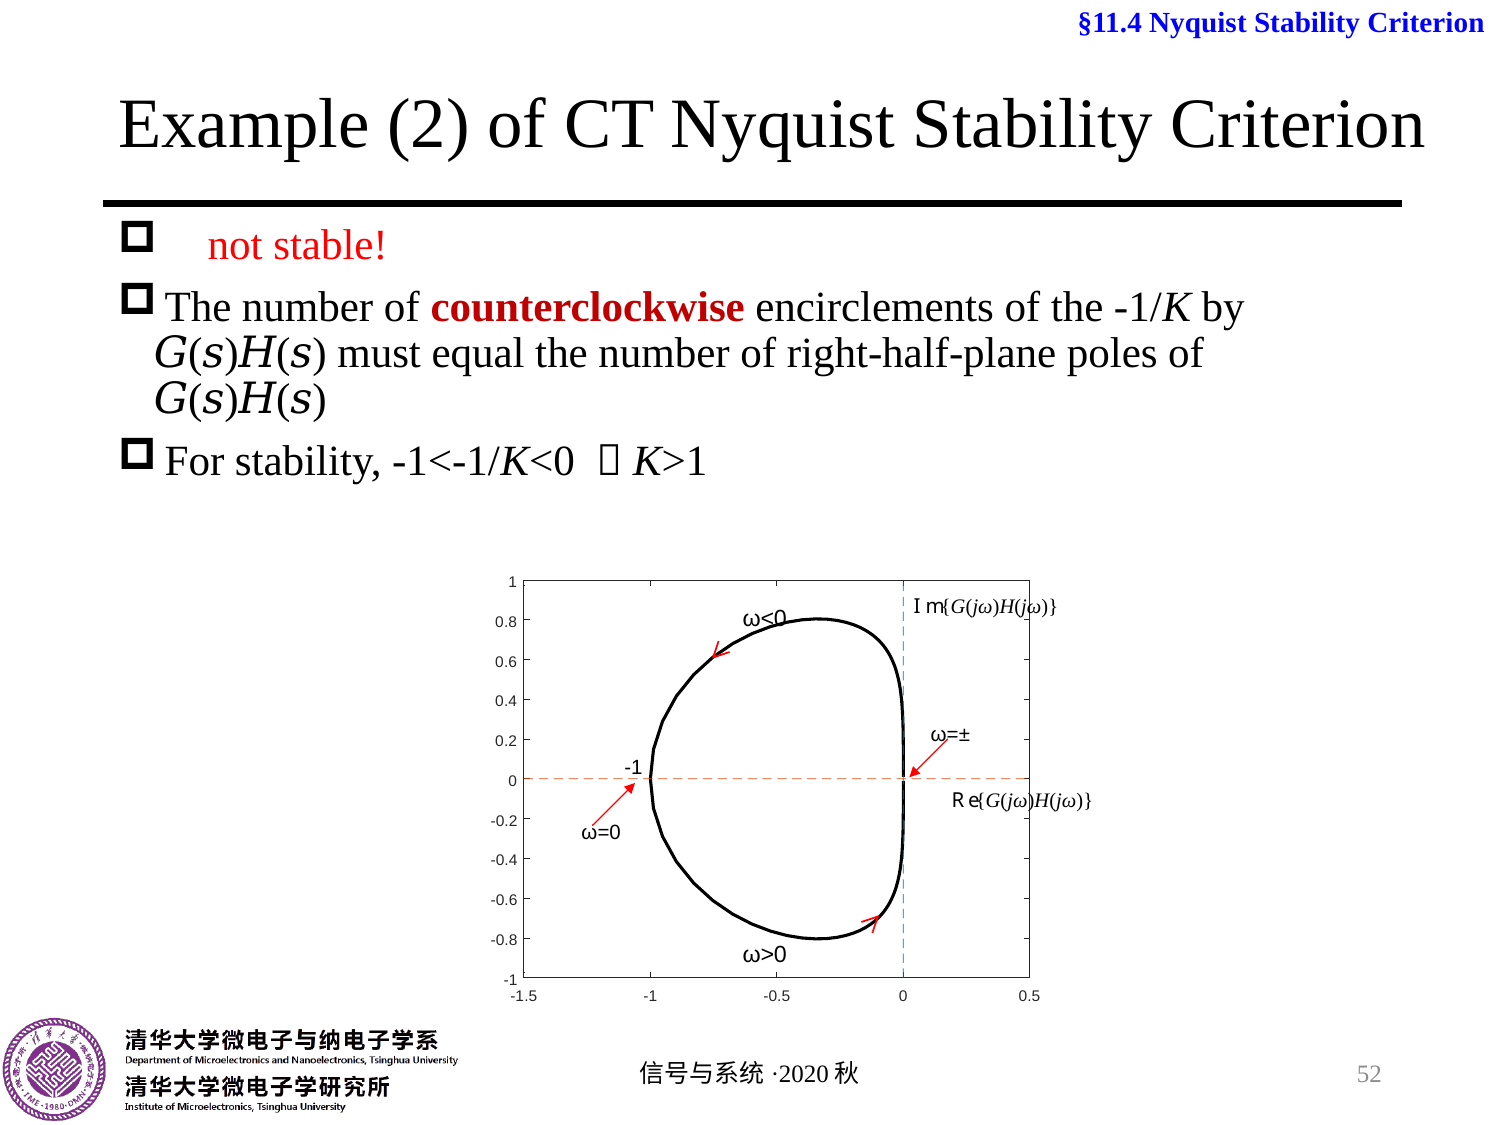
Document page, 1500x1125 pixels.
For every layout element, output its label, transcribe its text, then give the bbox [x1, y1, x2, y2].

list §11.4 Nyquist Stability Criterion [743, 0, 1500, 49]
slide_number 52 [1059, 1042, 1397, 1103]
footer 信号与系统·2020秋 [496, 1042, 1004, 1103]
picture [0, 541, 1104, 1125]
title Example (2) of CT Nyquist Stability Criterion [103, 59, 1464, 190]
